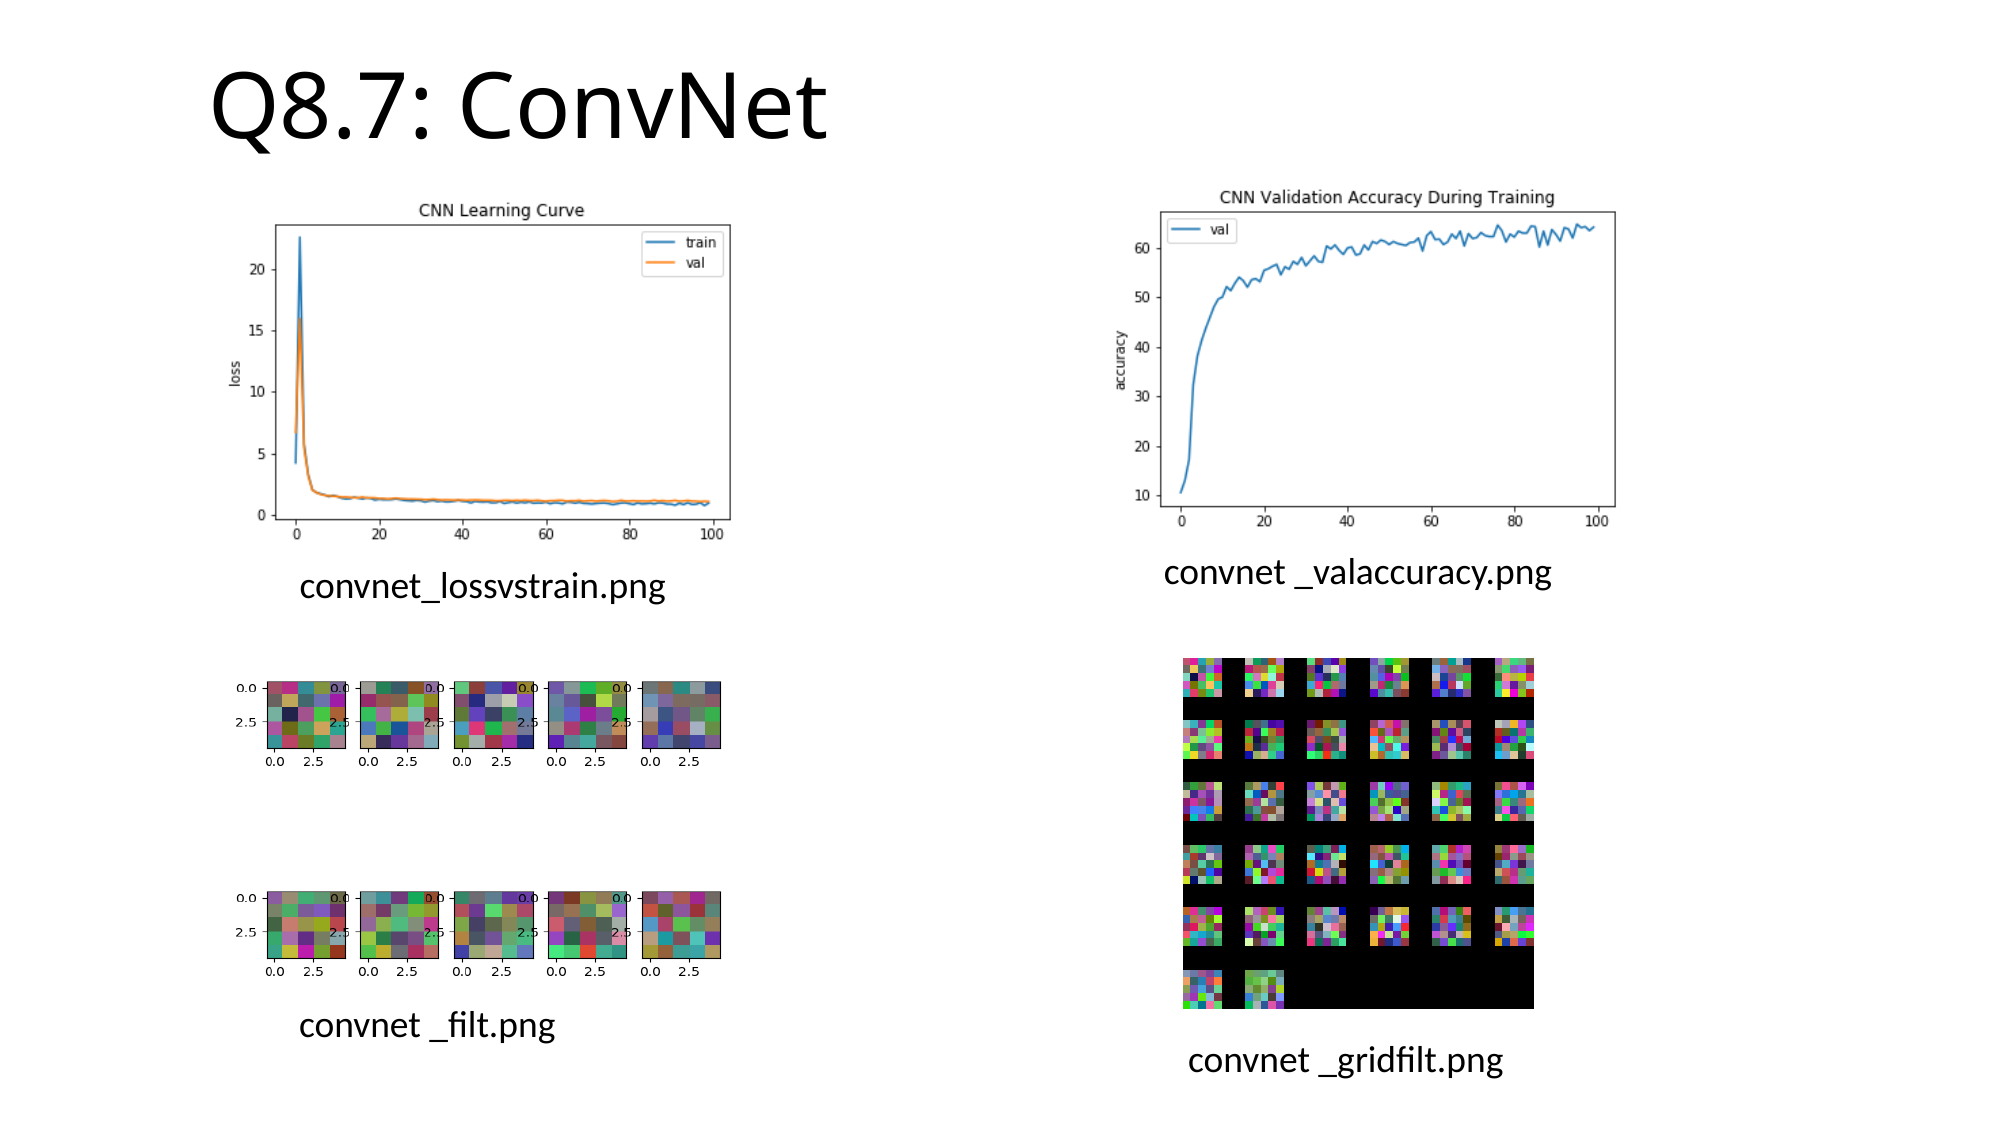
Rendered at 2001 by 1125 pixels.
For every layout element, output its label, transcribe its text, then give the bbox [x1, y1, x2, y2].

title Q8.7: ConvNet [193, 0, 1918, 218]
picture [1087, 164, 1673, 555]
text_box convnet _gridfilt.png [1173, 1027, 1519, 1088]
picture [192, 177, 788, 1067]
text_box convnet _valaccuracy.png [1149, 555, 1568, 600]
picture [1183, 658, 1534, 1009]
